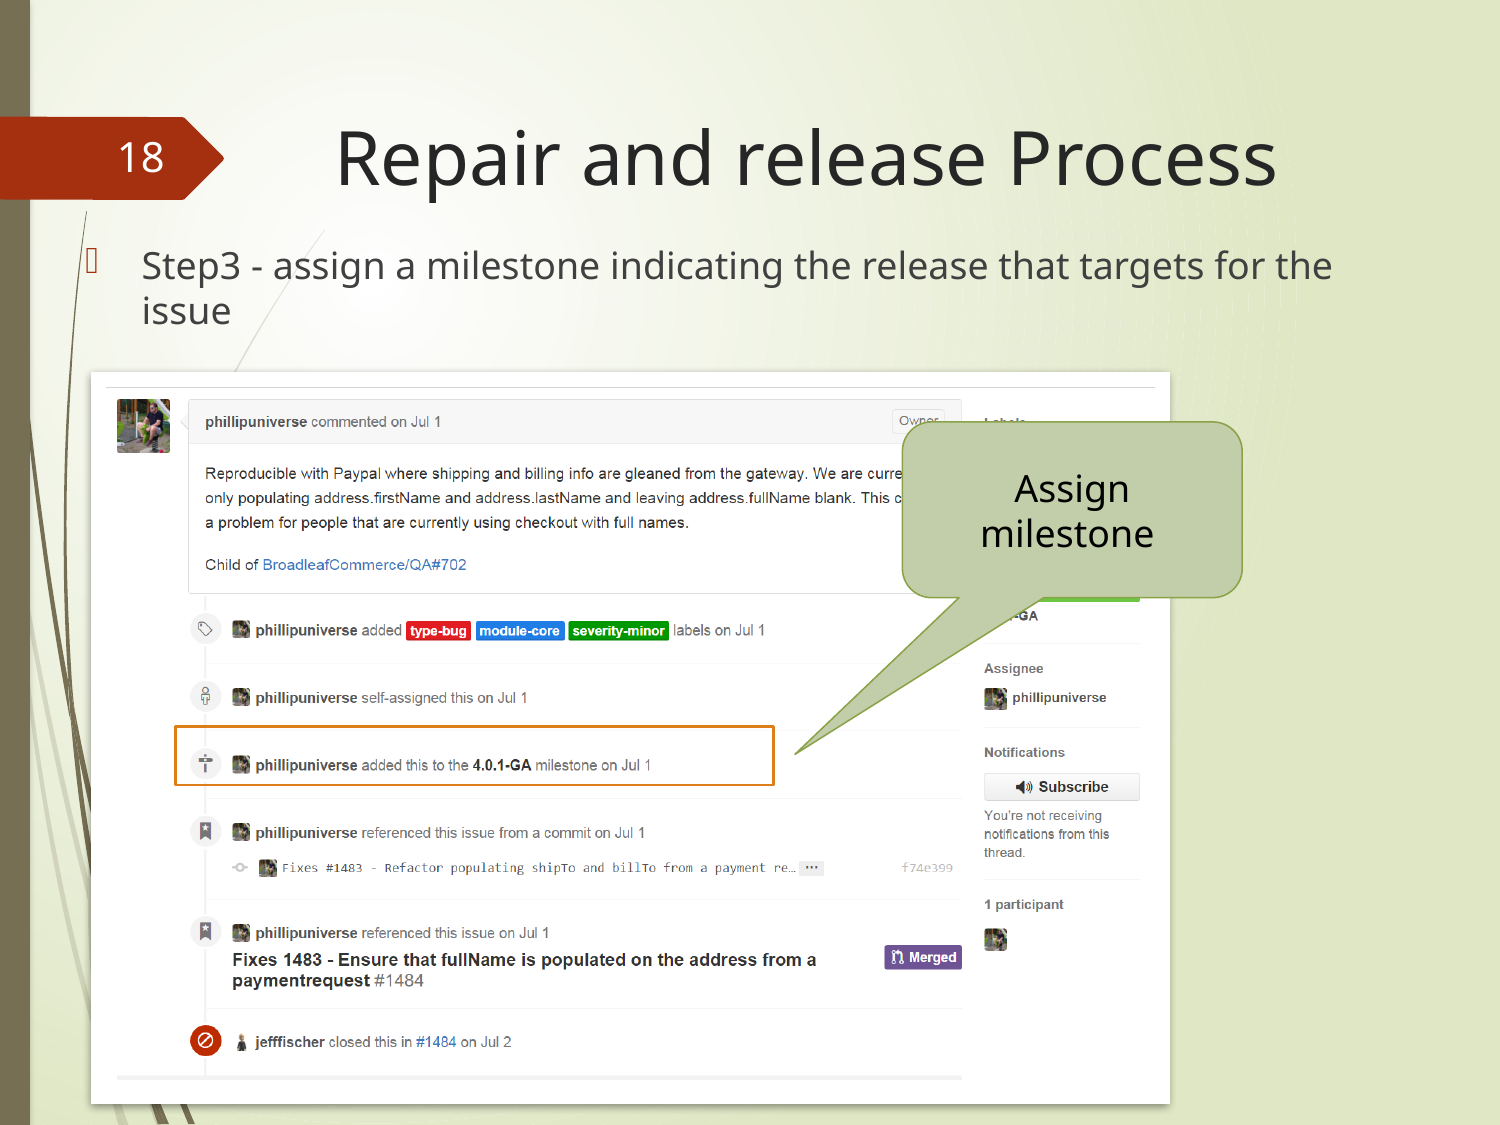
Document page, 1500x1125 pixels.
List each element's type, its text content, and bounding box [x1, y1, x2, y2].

picture [105, 386, 1156, 1090]
slide_number 18 [83, 129, 180, 190]
text_box Assign milestone [1160, 421, 1243, 599]
list Step3 - assign a milestone indicating the release that targets for the issue [70, 234, 1421, 977]
title Repair and release Process [319, 102, 1400, 234]
